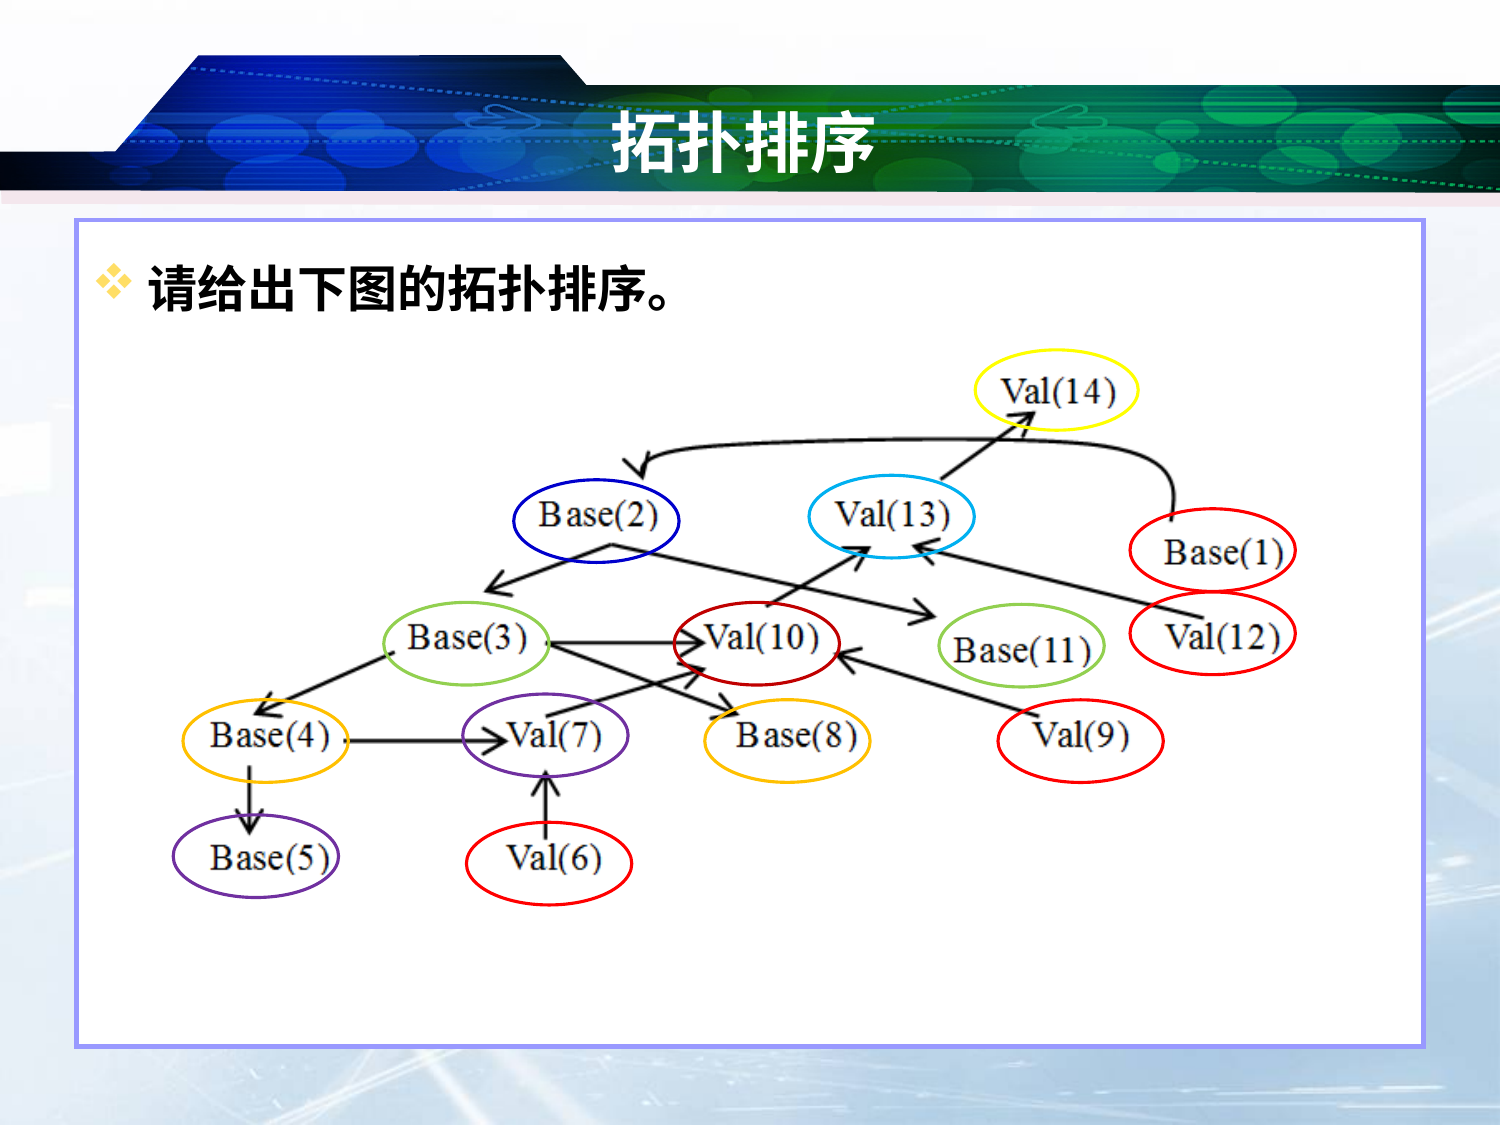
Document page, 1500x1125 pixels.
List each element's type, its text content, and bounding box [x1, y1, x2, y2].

list 请给出下图的拓扑排序。 [76, 219, 1424, 1048]
text_box [173, 825, 201, 888]
picture [0, 0, 1500, 1125]
title 拓扑排序 [99, 94, 1388, 188]
text_box [182, 715, 201, 767]
